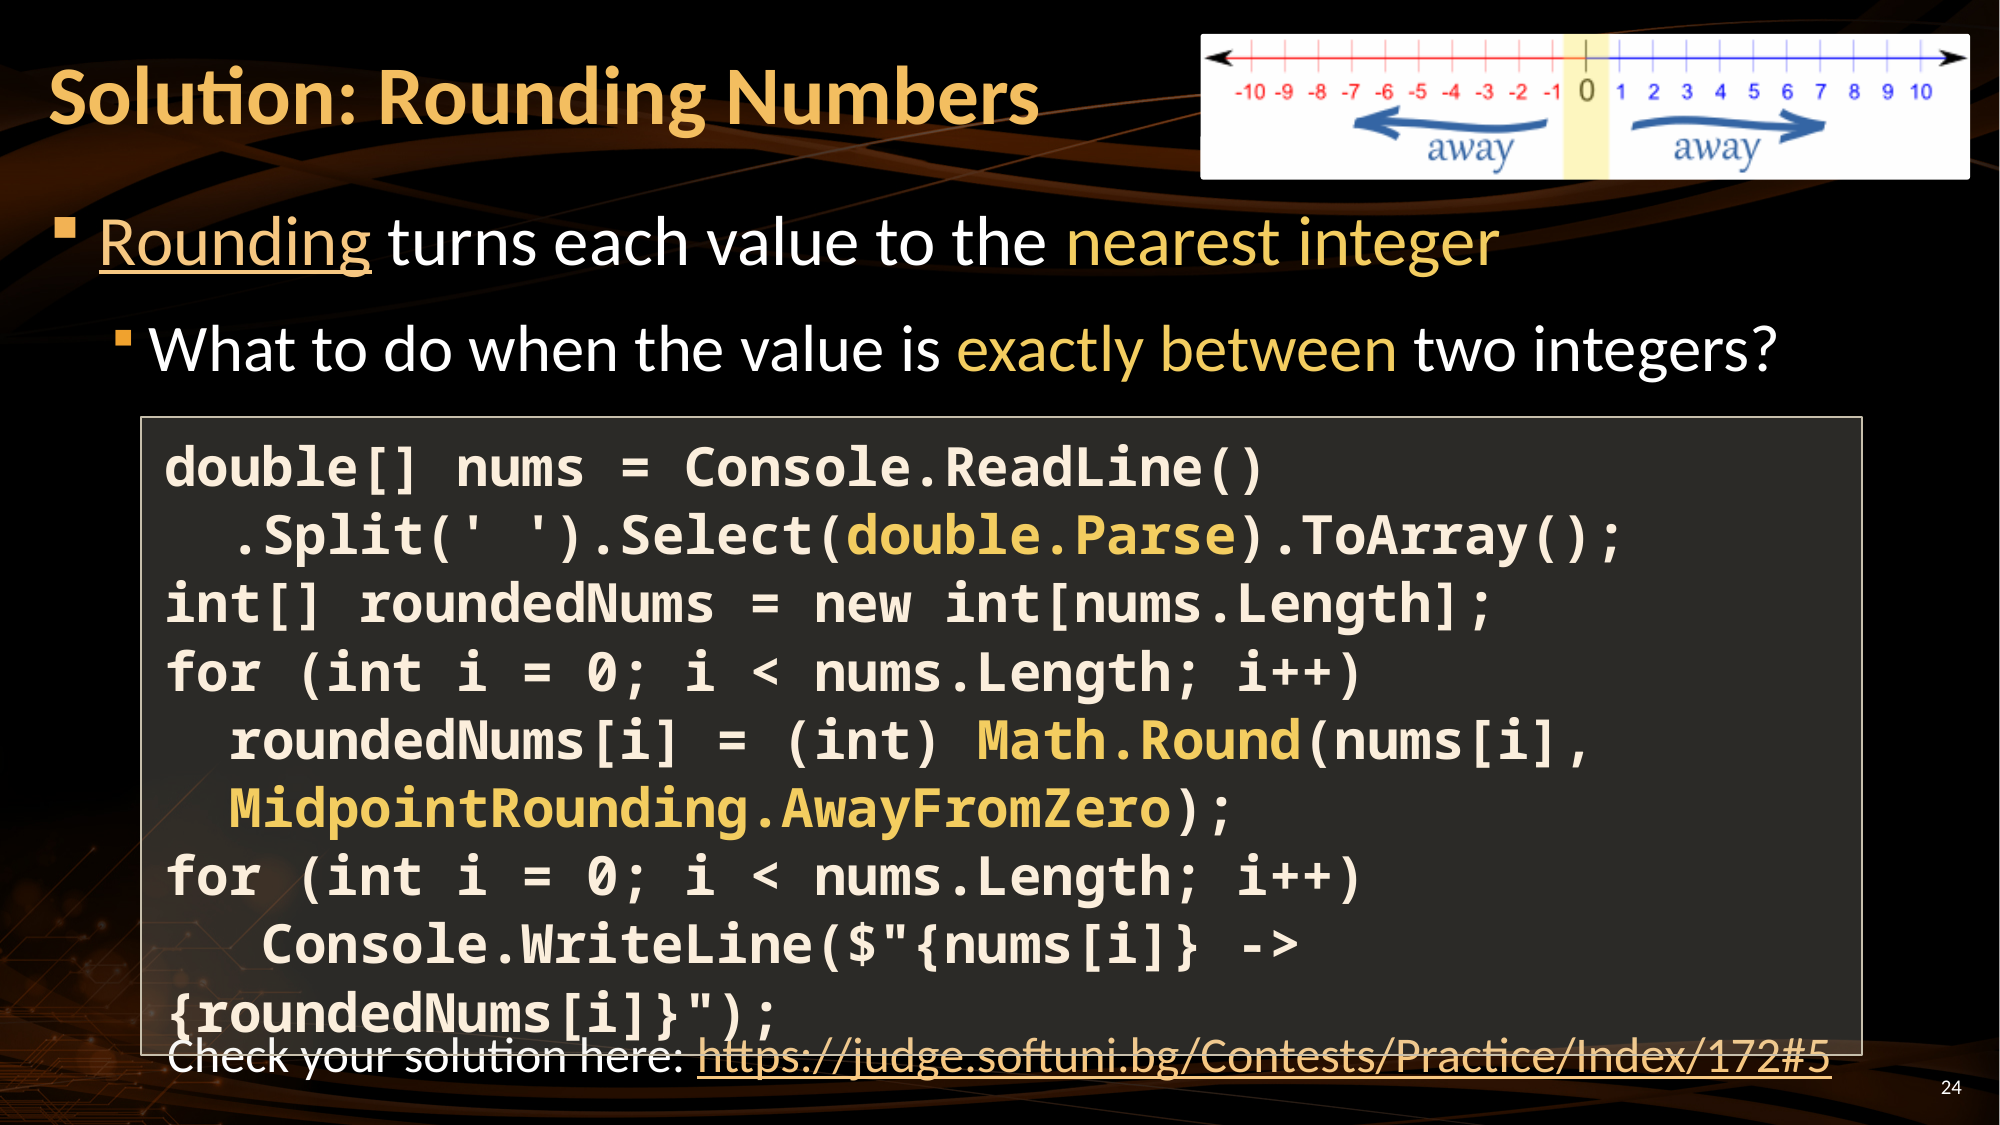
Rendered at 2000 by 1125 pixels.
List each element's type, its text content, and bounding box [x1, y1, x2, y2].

list Rounding turns each value to the nearest integer What to do when the value is exactly between two integers? [31, 188, 1968, 1103]
title Solution: Rounding Numbers [30, 6, 1602, 189]
text_box Check your solution here: https://judge.softuni.bg/Contests/Practice/Index/172#5 [133, 1015, 1866, 1090]
text_box double[] nums = Console.ReadLine() .Split(' ').Select(double.Parse).ToArray(); int[] roundedNums = new int[nums.Length]; for (int i = 0; i < nums.Length; i++) roundedNums[i] = (int) Math.Round(nums[i], MidpointRounding.AwayFromZero); for (int i = 0; i < nums.Length; i++) Console.WriteLine($"{nums[i]} -> {roundedNums[i]}"); [140, 417, 1863, 1055]
picture [0, 0, 2000, 1125]
